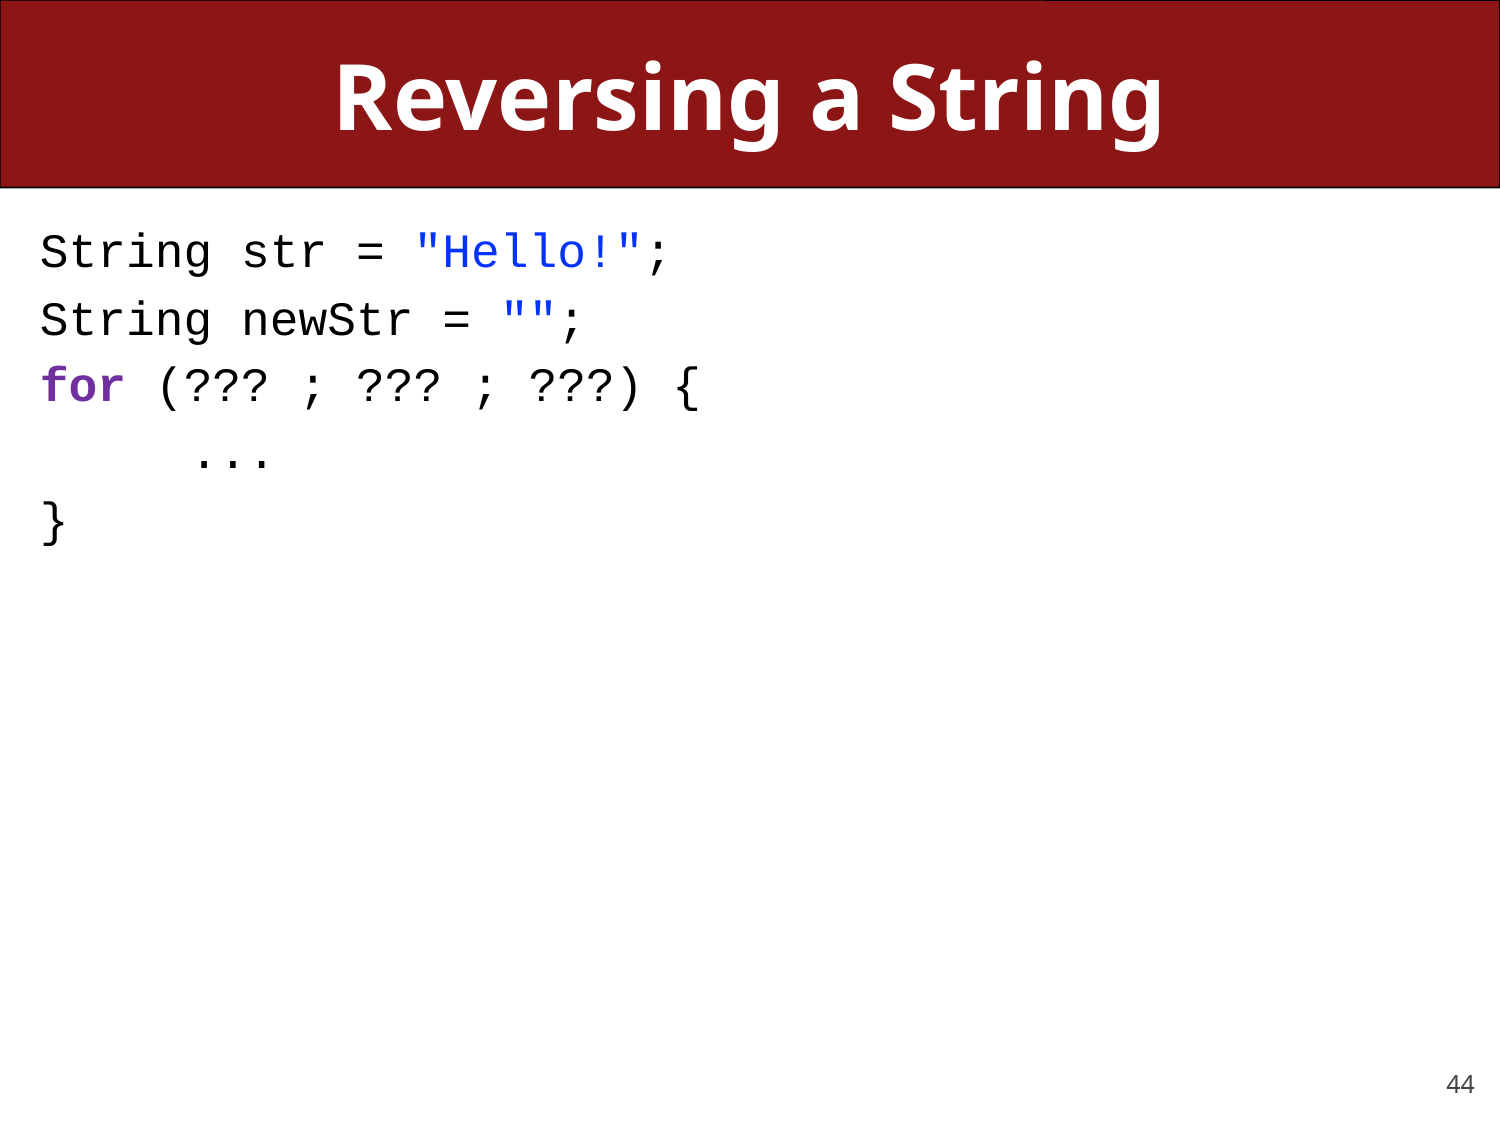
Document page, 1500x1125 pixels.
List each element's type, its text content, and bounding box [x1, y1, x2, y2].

title Reversing a String [75, 0, 1425, 188]
list String str = "Hello!"; String newStr = ""; for (??? ; ??? ; ???) { ... } [24, 212, 1475, 1063]
